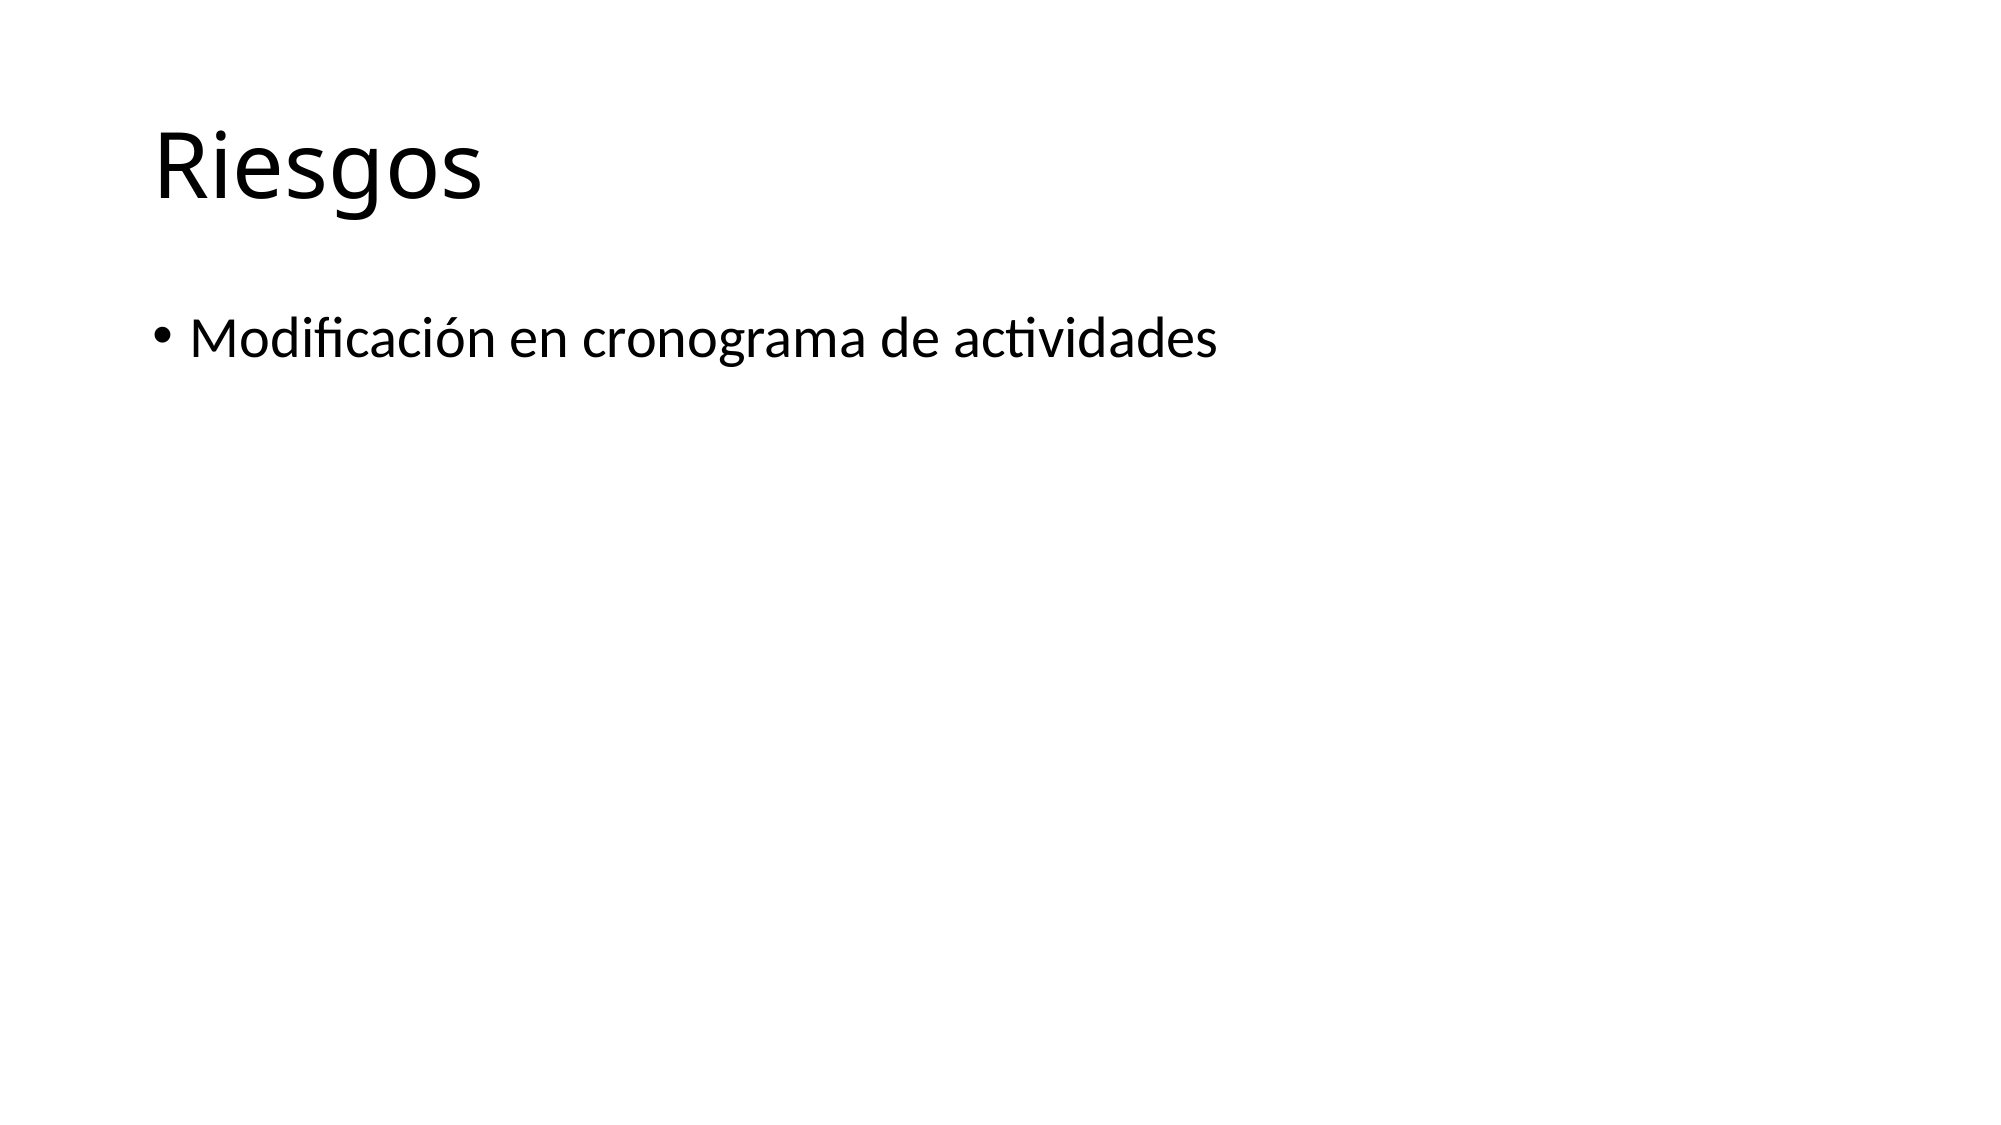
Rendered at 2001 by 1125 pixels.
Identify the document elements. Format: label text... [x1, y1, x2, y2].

title Riesgos [137, 59, 1863, 278]
list Modificación en cronograma de actividades [137, 299, 1863, 1014]
